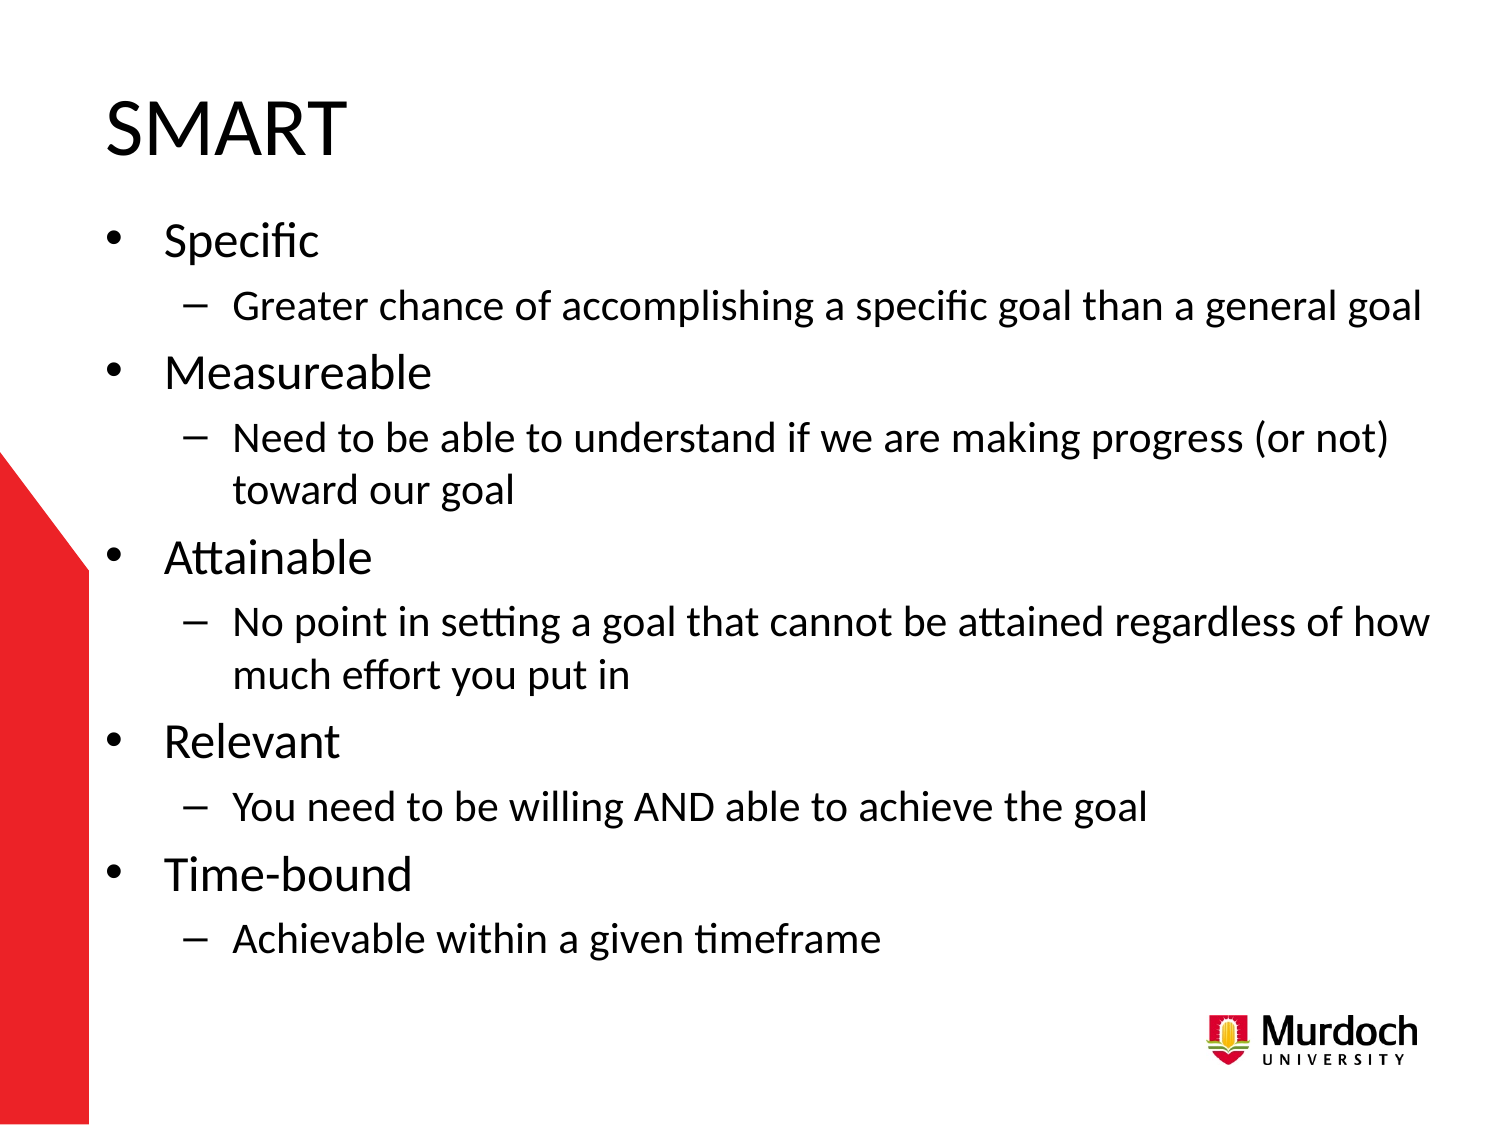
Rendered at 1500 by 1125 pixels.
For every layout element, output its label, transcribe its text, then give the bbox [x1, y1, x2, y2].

list Specific Greater chance of accomplishing a specific goal than a general goal Measureable Need to be able to understand if we are making progress (or not) toward our goal Attainable No point in setting a goal that cannot be attained regardless of how much effort you put in Relevant You need to be willing AND able to achieve the goal Time-bound Achievable within a given timeframe [90, 199, 1473, 971]
picture [1206, 1015, 1417, 1065]
title SMART [90, 45, 1473, 199]
